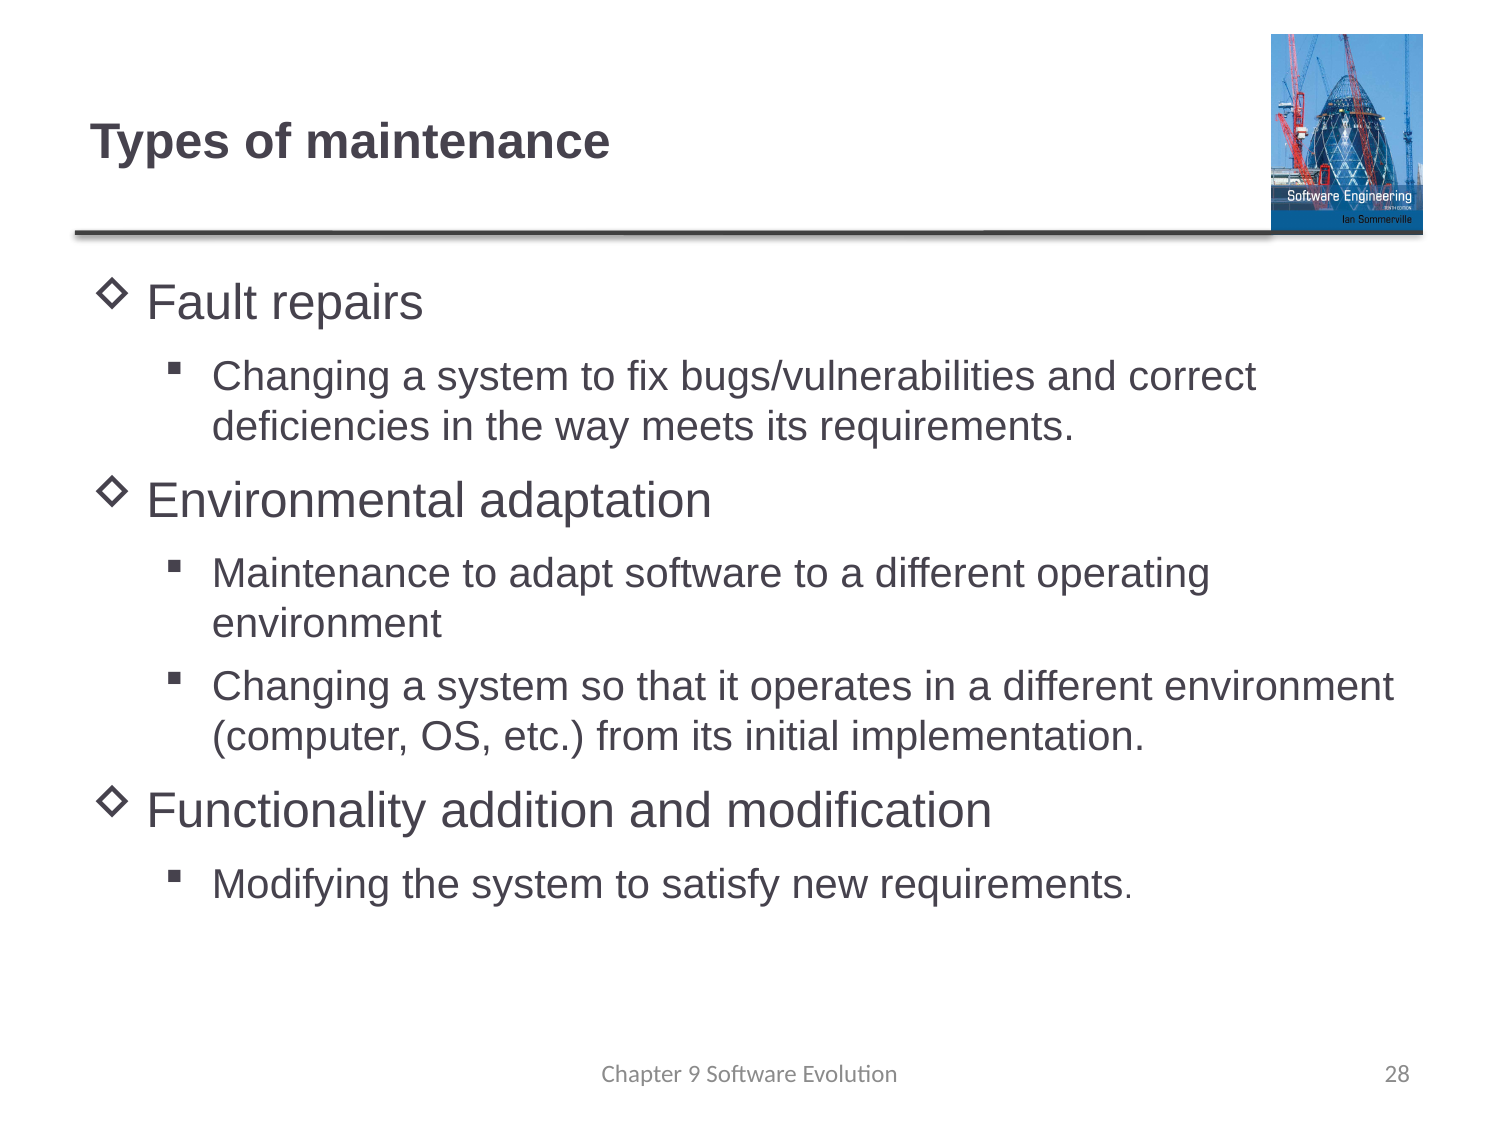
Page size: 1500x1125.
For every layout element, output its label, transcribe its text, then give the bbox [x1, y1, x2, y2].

title Types of maintenance [74, 44, 1272, 233]
footer Chapter 9 Software Evolution [512, 1042, 988, 1103]
picture [1271, 34, 1423, 230]
slide_number 28 [1074, 1042, 1425, 1103]
list Fault repairs Changing a system to fix bugs/vulnerabilities and correct deficiencies in the way meets its requirements. Environmental adaptation Maintenance to adapt software to a different operating environment Changing a system so that it operates in a different environment (computer, OS, etc.) from its initial implementation. Functionality addition and modification Modifying the system to satisfy new requirements. [75, 262, 1425, 1005]
